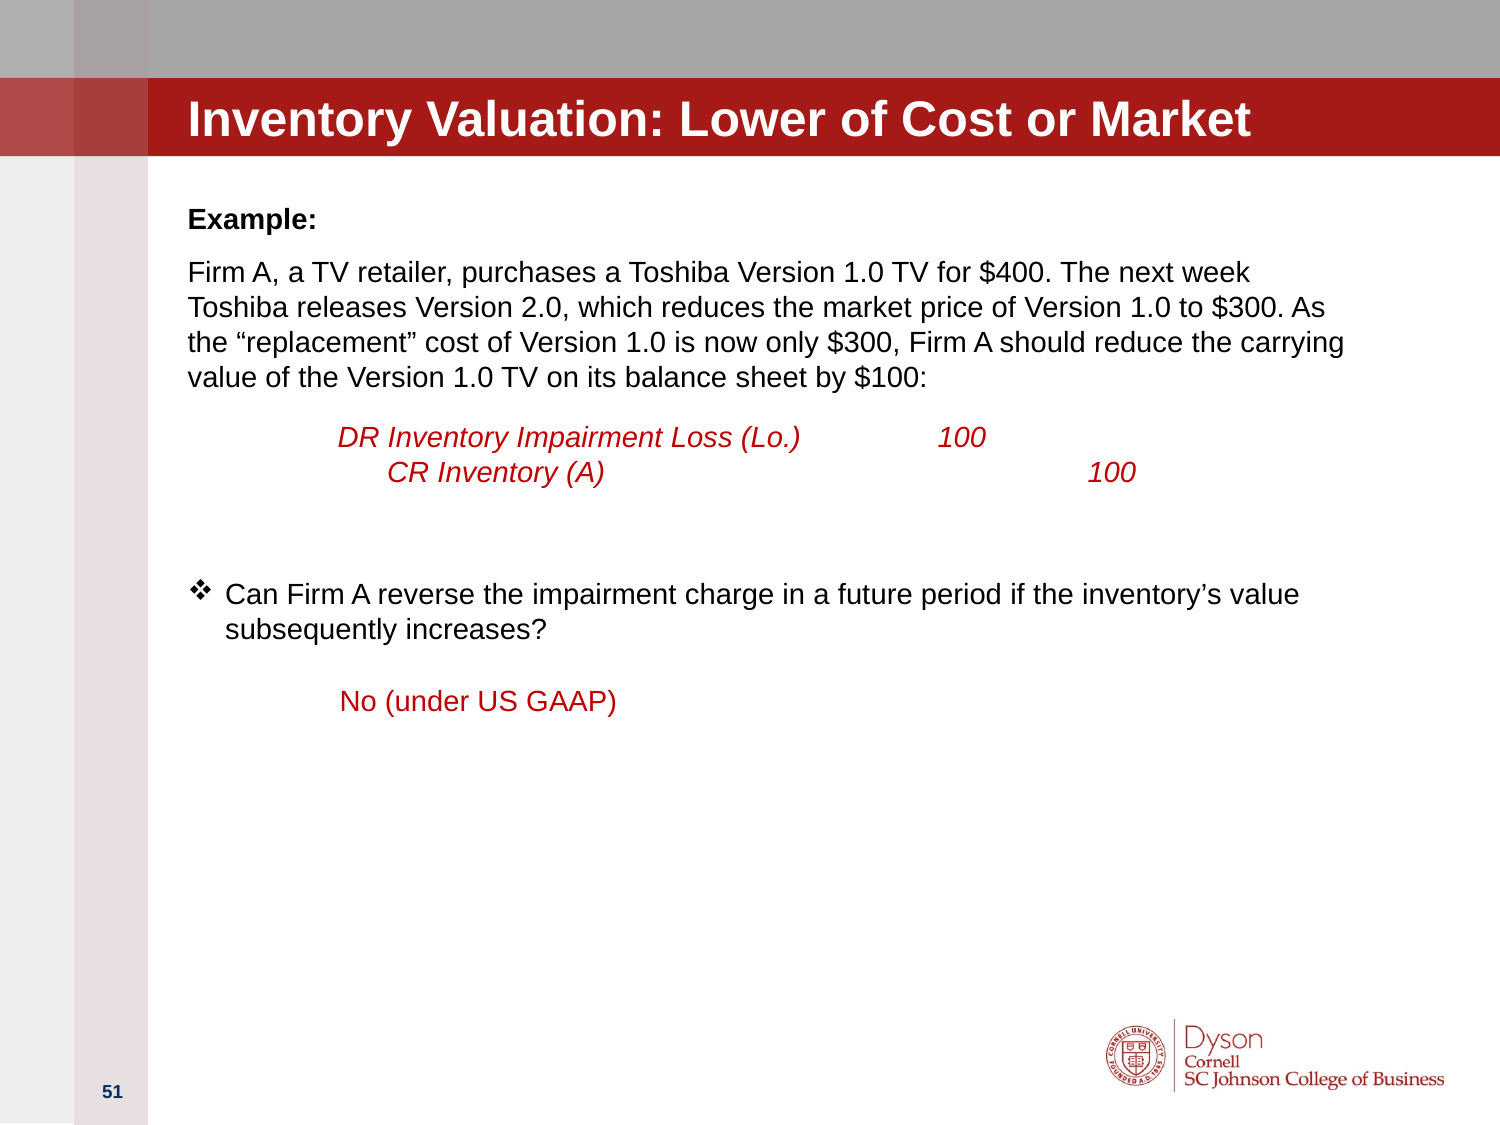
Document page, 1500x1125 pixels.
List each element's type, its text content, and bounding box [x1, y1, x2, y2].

slide_number 51 [74, 1071, 151, 1125]
picture [1106, 1019, 1444, 1092]
text_box No (under US GAAP) [324, 674, 788, 725]
list Example: Firm A, a TV retailer, purchases a Toshiba Version 1.0 TV for $400. The next week Toshiba releases Version 2.0, which reduces the market price of Version 1.0 to $300. As the “replacement” cost of Version 1.0 is now only $300, Firm A should reduce the carrying value of the Version 1.0 TV on its balance sheet by $100: DR Inventory Impairment Loss (Lo.) 100 CR Inventory (A) 100 Can Firm A reverse the impairment charge in a future period if the inventory’s value subsequently increases? [187, 200, 1350, 988]
title Inventory Valuation: Lower of Cost or Market [187, 46, 1363, 147]
